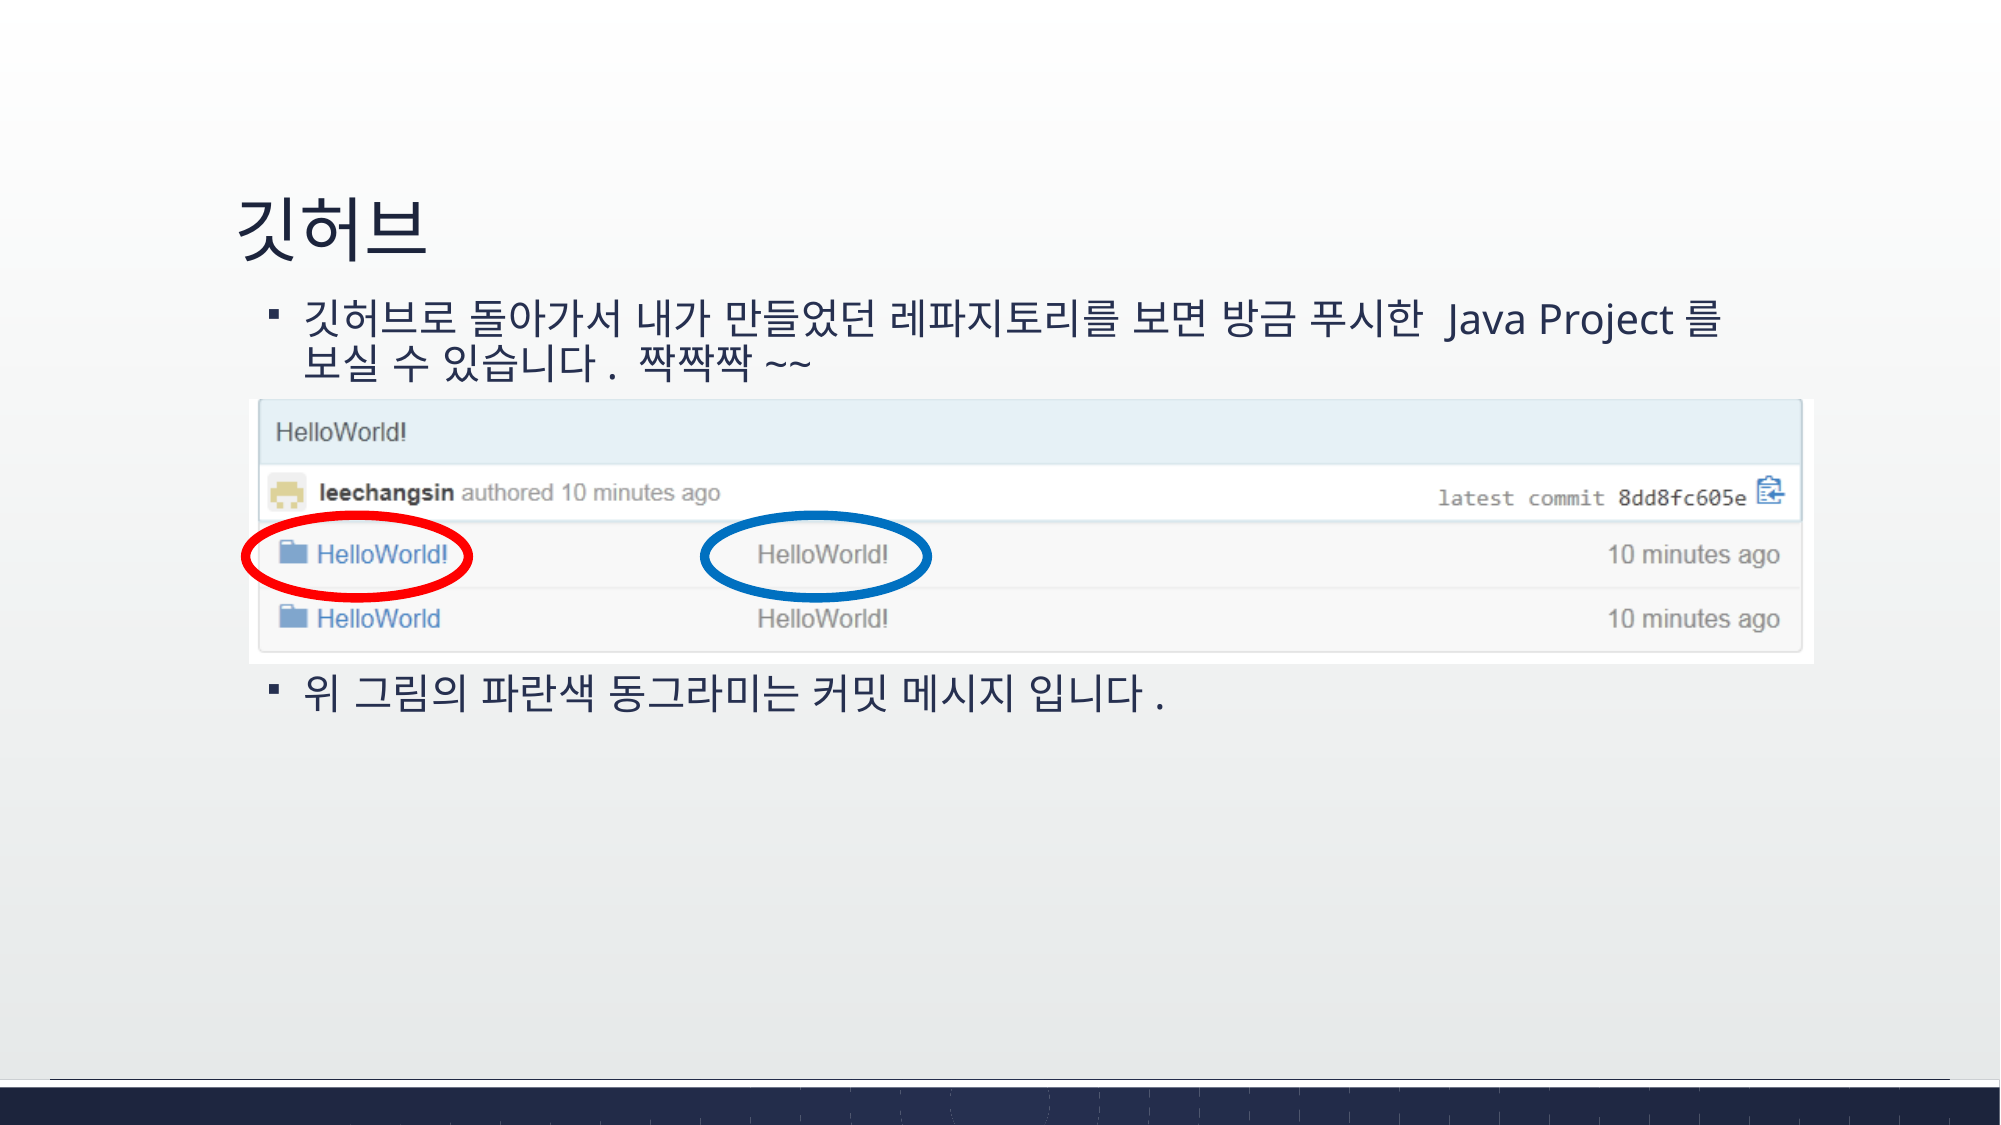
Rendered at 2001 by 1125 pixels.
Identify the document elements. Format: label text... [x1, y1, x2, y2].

picture [249, 399, 1814, 665]
text_box 깃허브로 돌아가서 내가 만들었던 레파지토리를 보면 방금 푸시한 Java Project를 보실 수 있습니다. 짝짝짝~~ 위 그림의 파란색 동그라미는 커밋 메시지 입니다. [243, 290, 1804, 1035]
text_box [219, 285, 1780, 963]
text_box [244, 544, 249, 569]
title 깃허브 [219, 76, 1780, 279]
